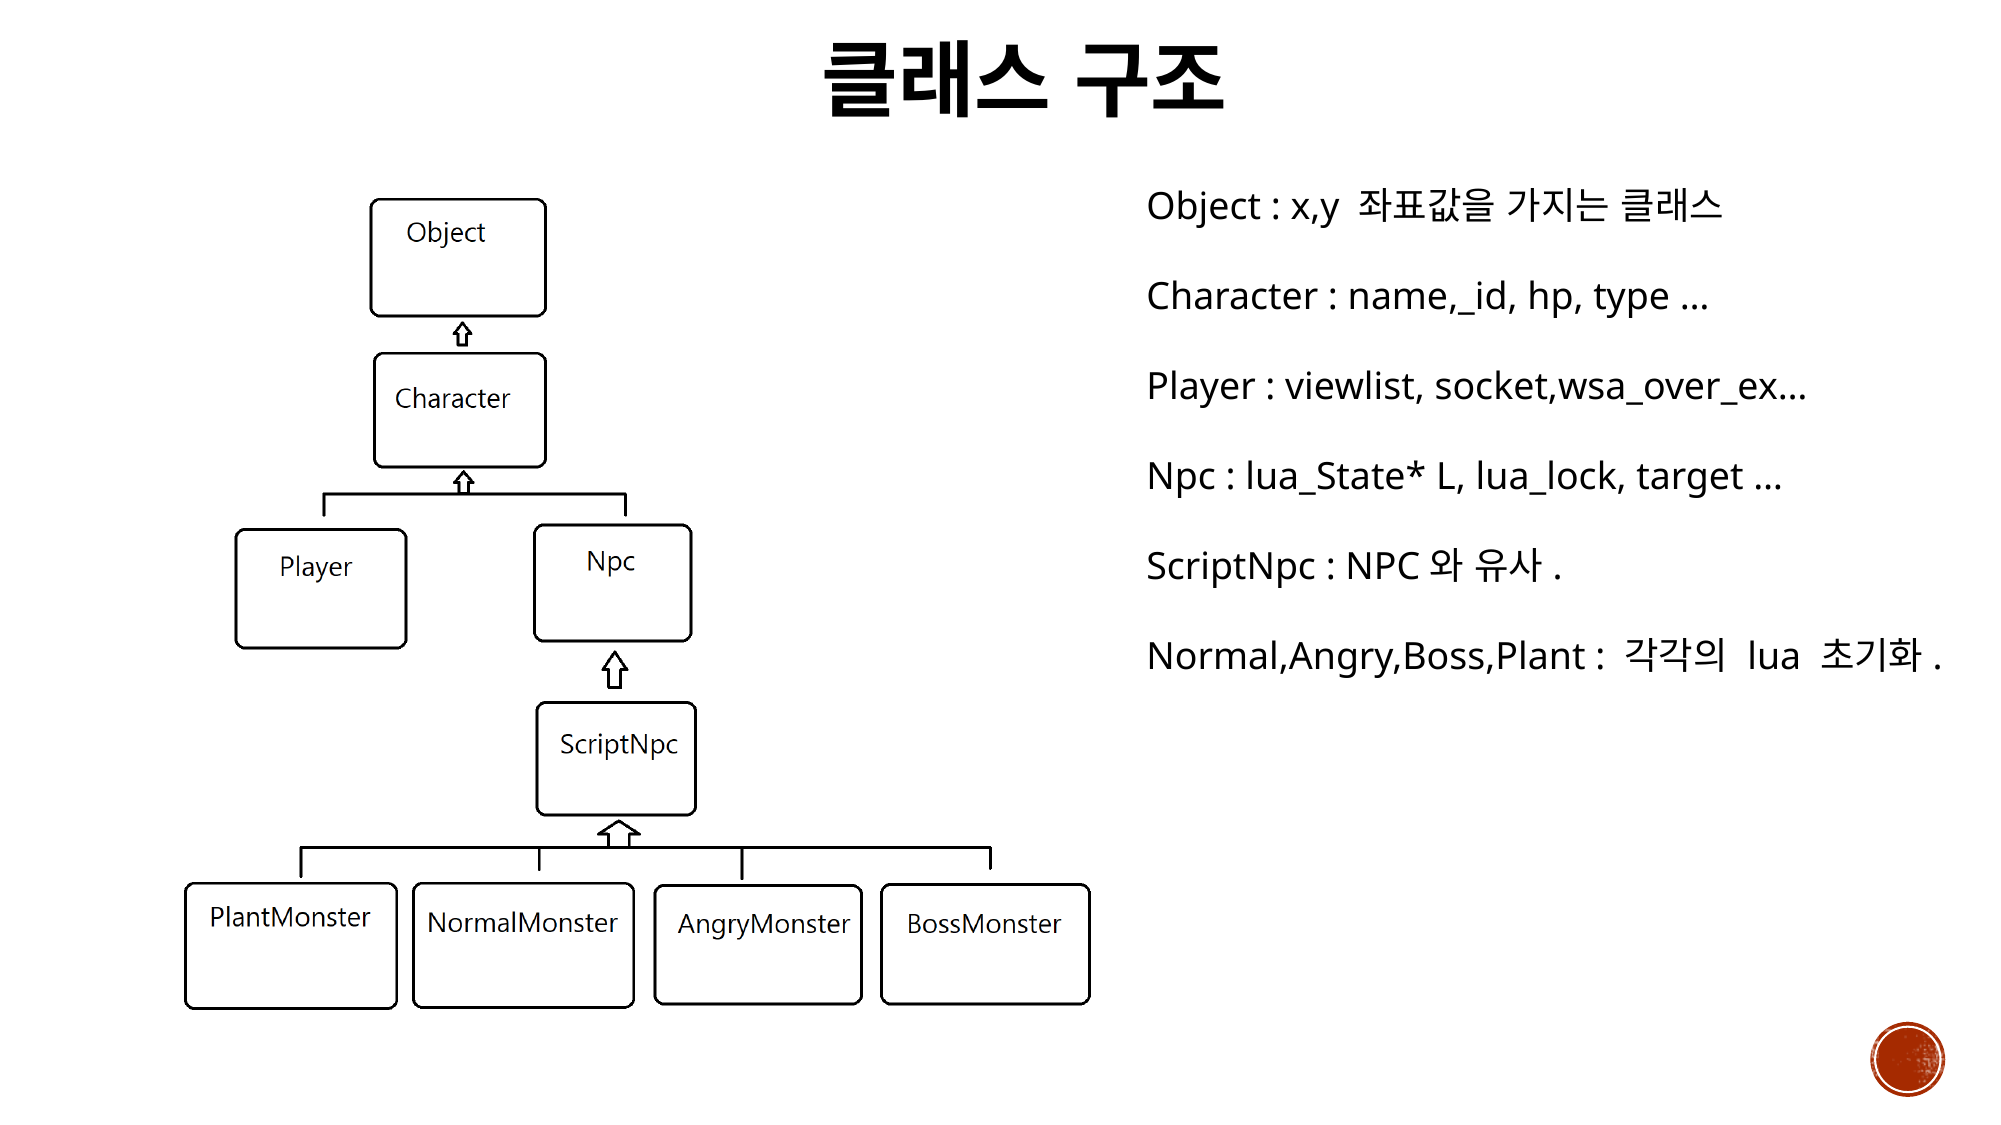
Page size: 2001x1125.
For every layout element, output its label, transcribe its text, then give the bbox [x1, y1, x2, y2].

text_box Object : x,y 좌표값을 가지는 클래스 Character : name,_id, hp, type … Player : viewlist, socket,wsa_over_ex… Npc : lua_State* L, lua_lock, target … ScriptNpc : NPC와 유사. Normal,Angry,Boss,Plant : 각각의 lua 초기화. [1131, 174, 1960, 685]
text_box 클래스 구조 [167, 19, 1882, 134]
picture [146, 174, 1106, 1032]
